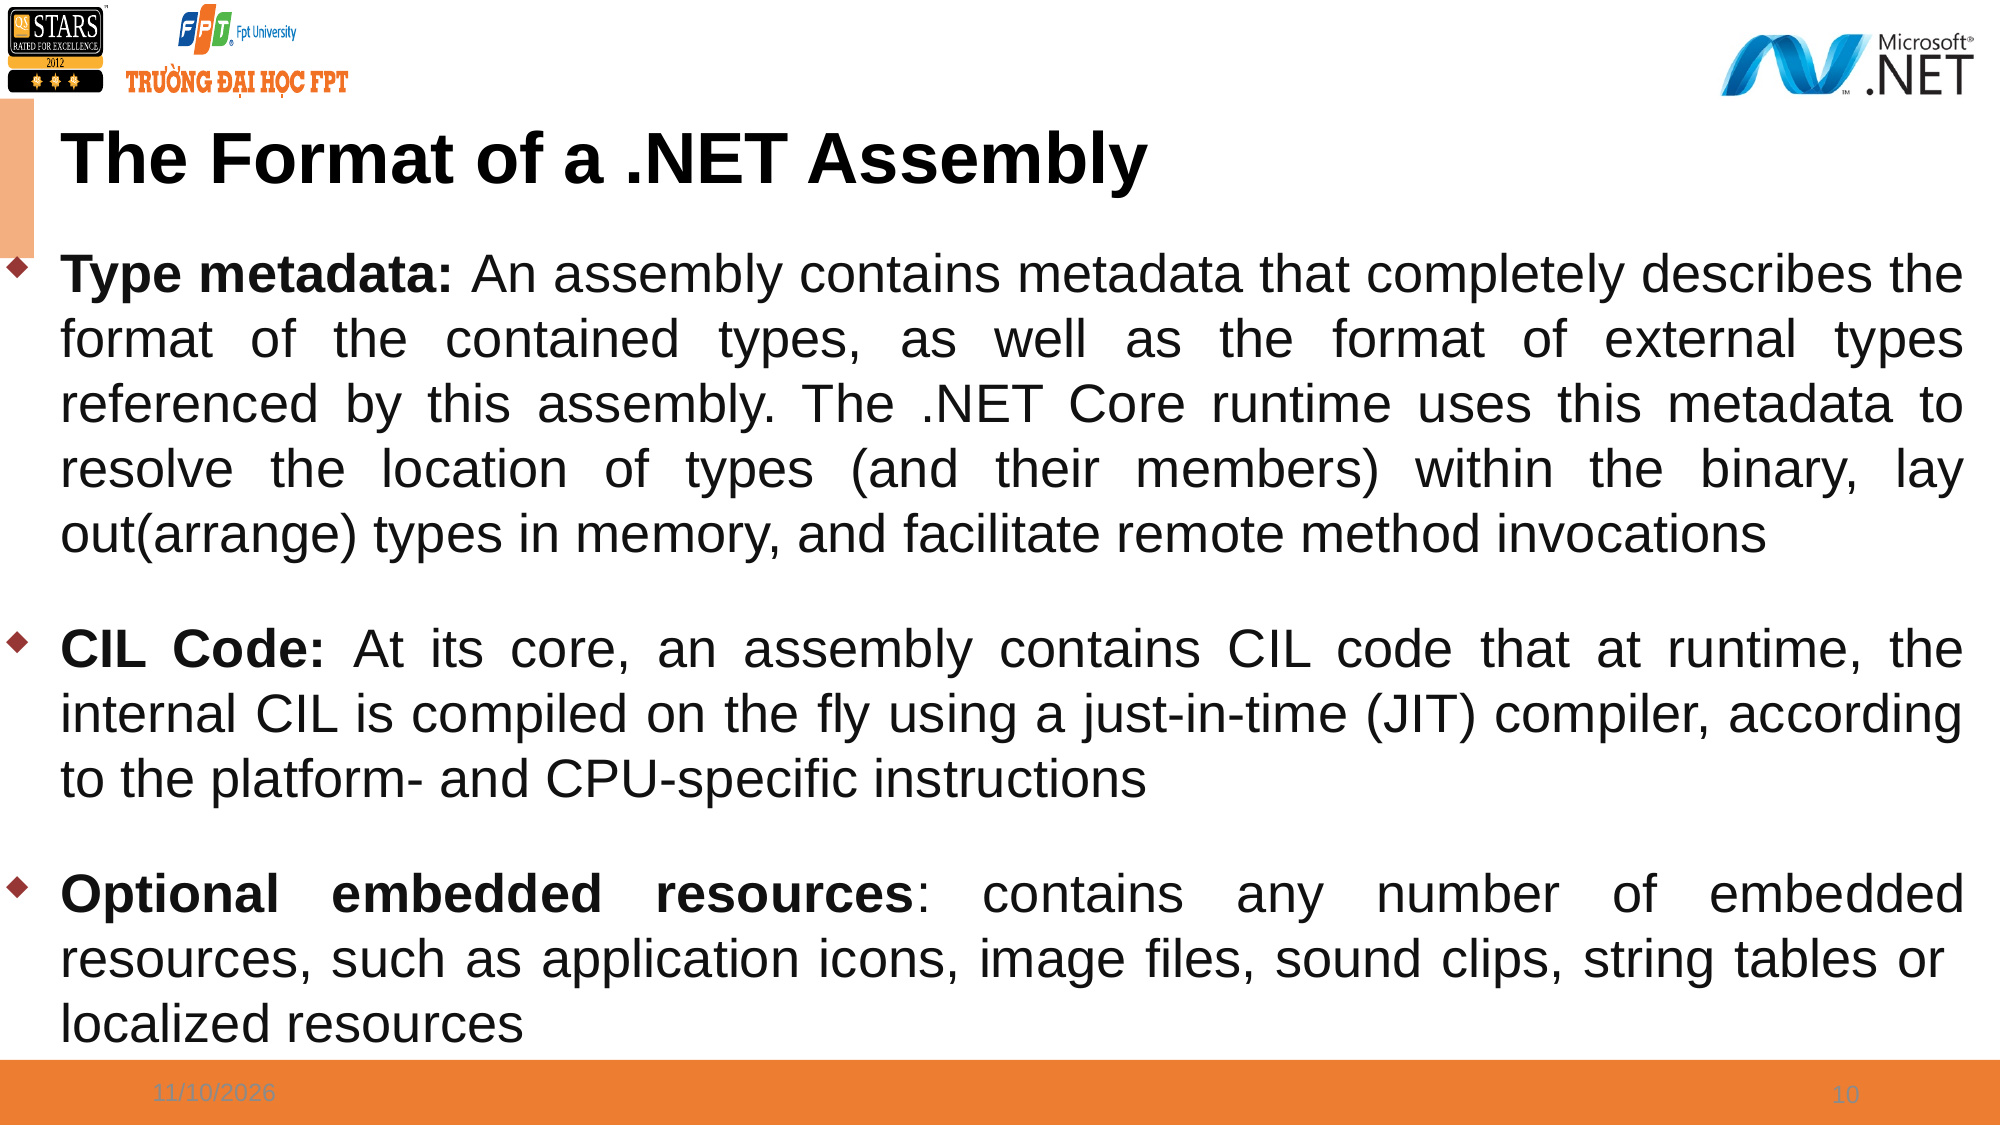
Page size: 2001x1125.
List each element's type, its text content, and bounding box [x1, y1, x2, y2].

title The Format of a .NET Assembly [45, 112, 1425, 208]
text_box Type metadata: An assembly contains metadata that completely describes the format of the contained types, as well as the format of external types referenced by this assembly. The .NET Core runtime uses this metadata to resolve the location of types (and their members) within the binary, lay out(arrange) types in memory, and facilitate remote method invocations CIL Code: At its core, an assembly contains CIL code that at runtime, the internal CIL is compiled on the fly using a just-in-time (JIT) compiler, according to the platform- and CPU-specific instructions Optional embedded resources: contains any number of embedded resources, such as application icons, image files, sound clips, string tables or localized resources [0, 231, 1983, 1061]
slide_number 10 [1424, 1063, 1875, 1123]
picture [1685, 0, 2001, 129]
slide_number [137, 1061, 588, 1122]
